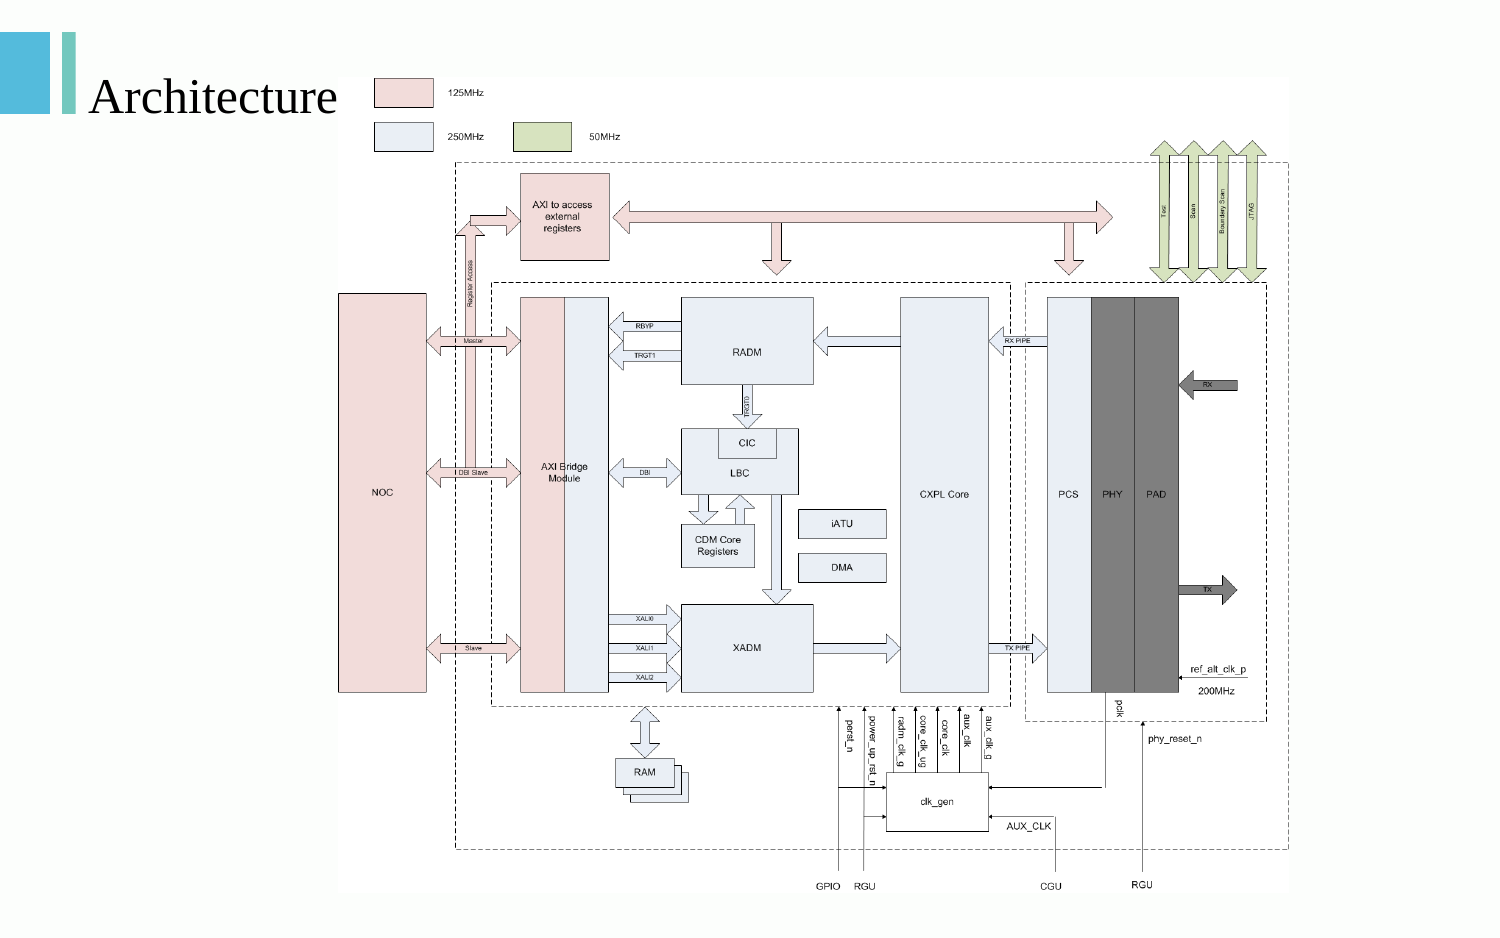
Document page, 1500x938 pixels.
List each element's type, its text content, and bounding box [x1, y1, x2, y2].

title Architecture [76, 36, 1414, 152]
picture [338, 77, 1289, 894]
